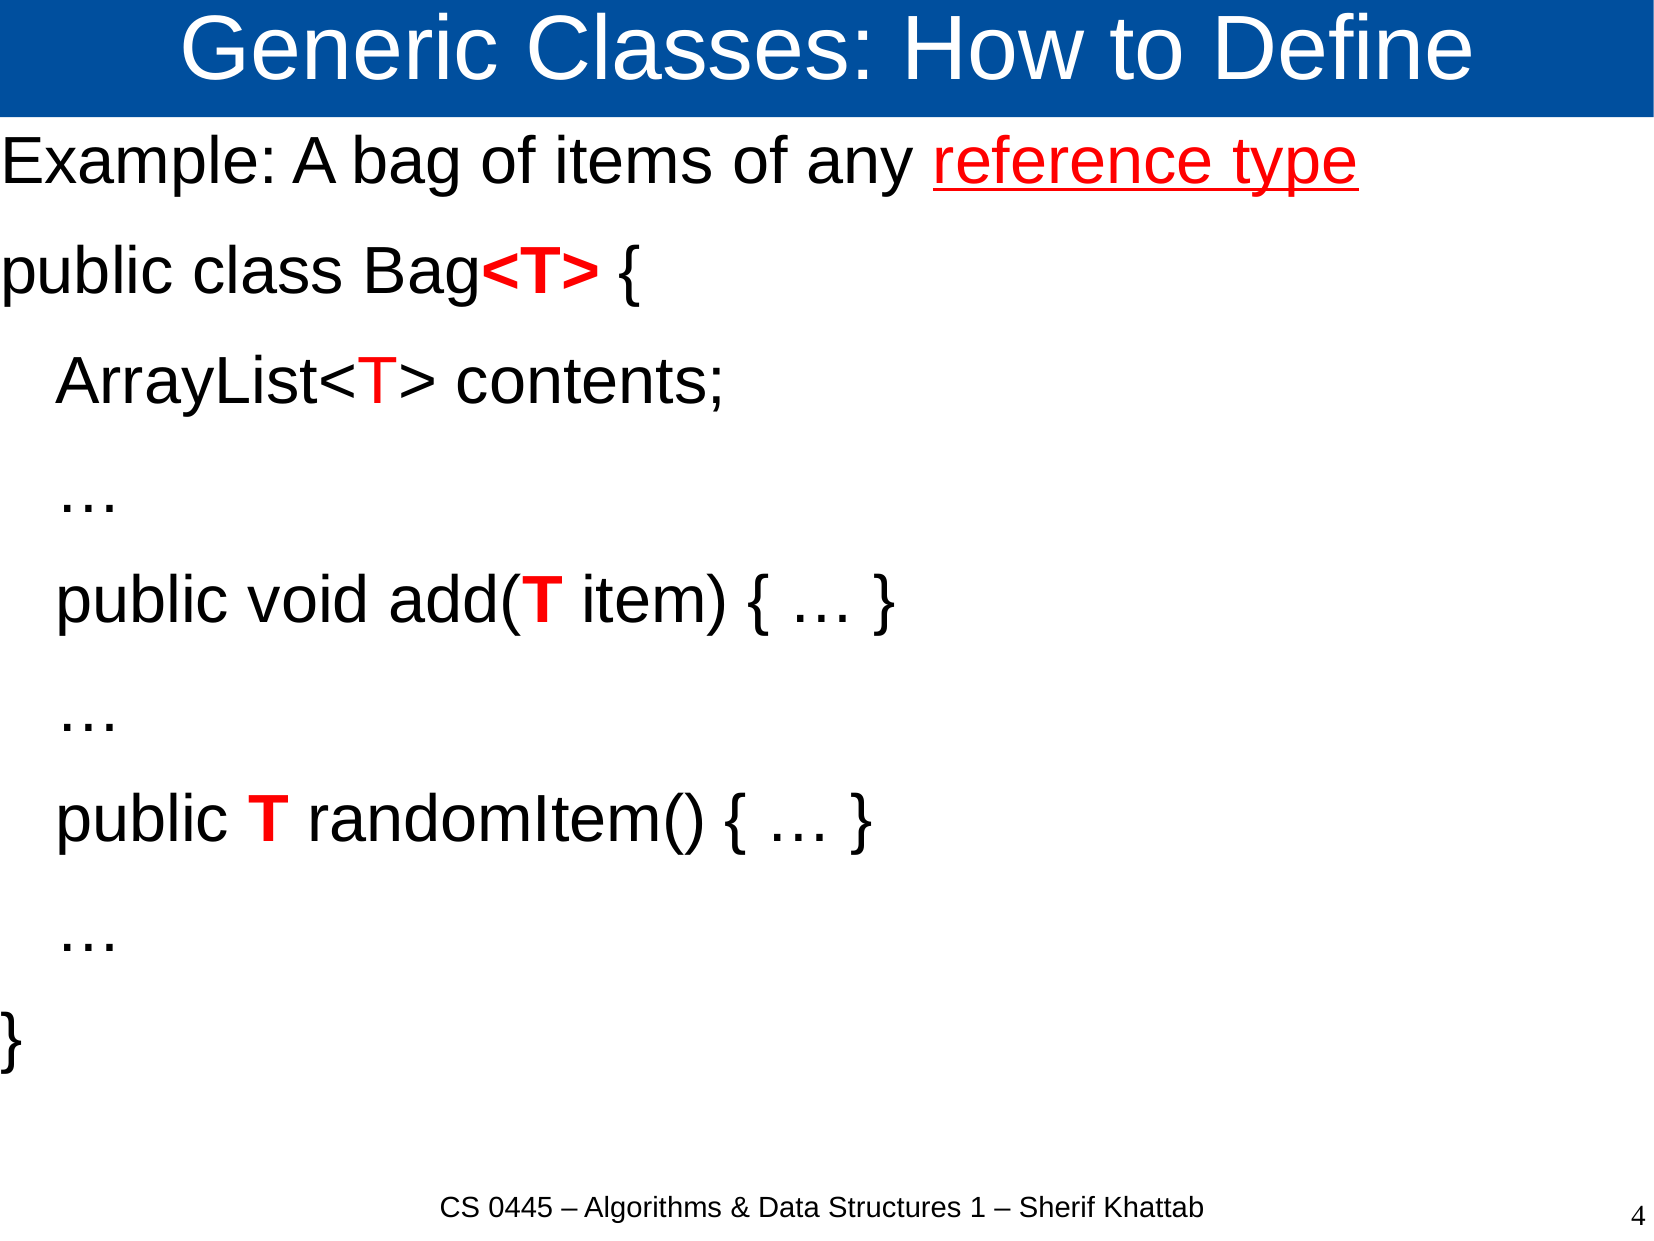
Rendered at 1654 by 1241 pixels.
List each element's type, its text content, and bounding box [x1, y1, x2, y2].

slide_number 4 [1265, 1198, 1647, 1241]
title Generic Classes: How to Define [0, 0, 1654, 117]
footer CS 0445 – Algorithms & Data Structures 1 – Sherif Khattab [407, 1190, 1238, 1241]
list Example: A bag of items of any reference type public class Bag<T> { ArrayList<T> contents; … public void add(T item) { … } … public T randomItem() { … } … } [0, 117, 1654, 1195]
